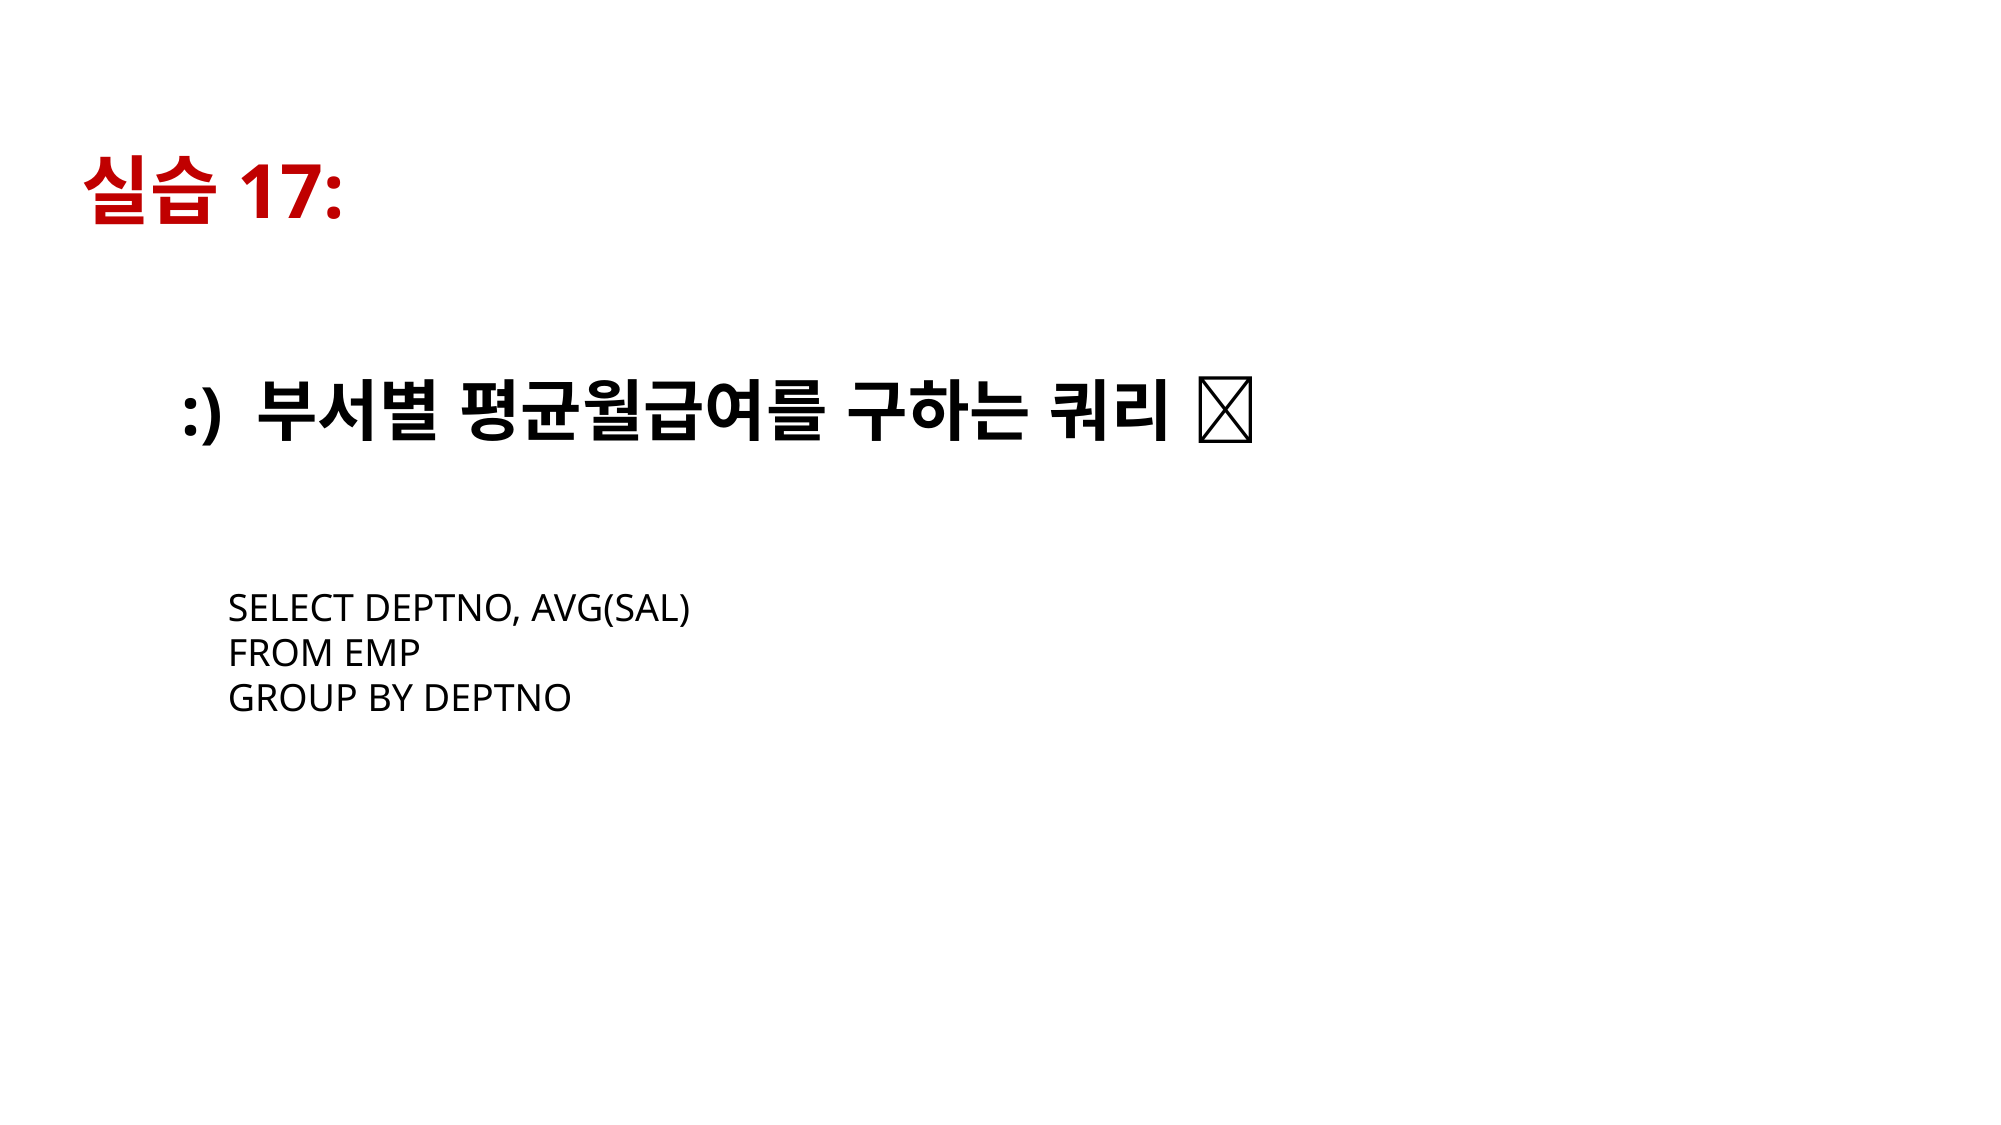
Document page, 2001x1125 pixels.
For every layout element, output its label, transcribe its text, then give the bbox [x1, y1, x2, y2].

text_box SELECT DEPTNO, AVG(SAL) FROM EMP GROUP BY DEPTNO [213, 576, 1214, 727]
text_box :) 부서별 평균월급여를 구하는 쿼리  [166, 361, 1274, 457]
text_box 실습17: [66, 136, 360, 242]
